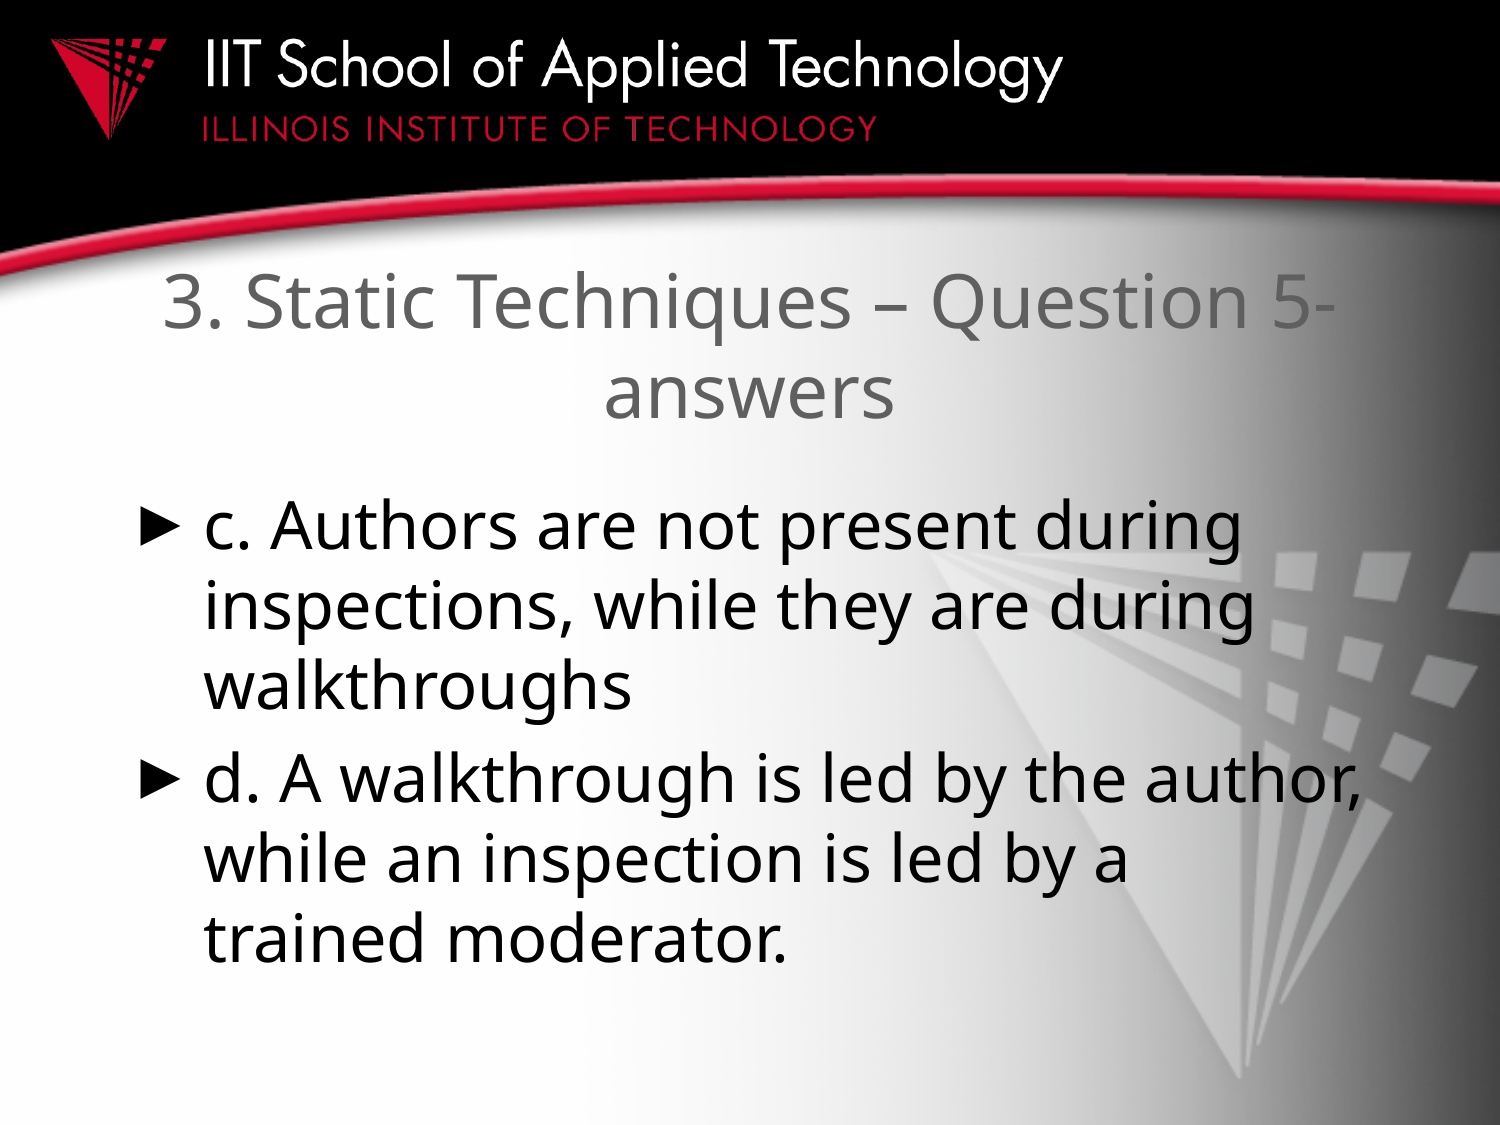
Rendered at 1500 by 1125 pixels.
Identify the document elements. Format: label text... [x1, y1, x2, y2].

title 3. Static Techniques – Question 5- answers [112, 249, 1388, 438]
list c. Authors are not present during inspections, while they are during walkthroughs d. A walkthrough is led by the author, while an inspection is led by a trained moderator. [112, 474, 1388, 1063]
picture [0, 0, 1500, 1125]
